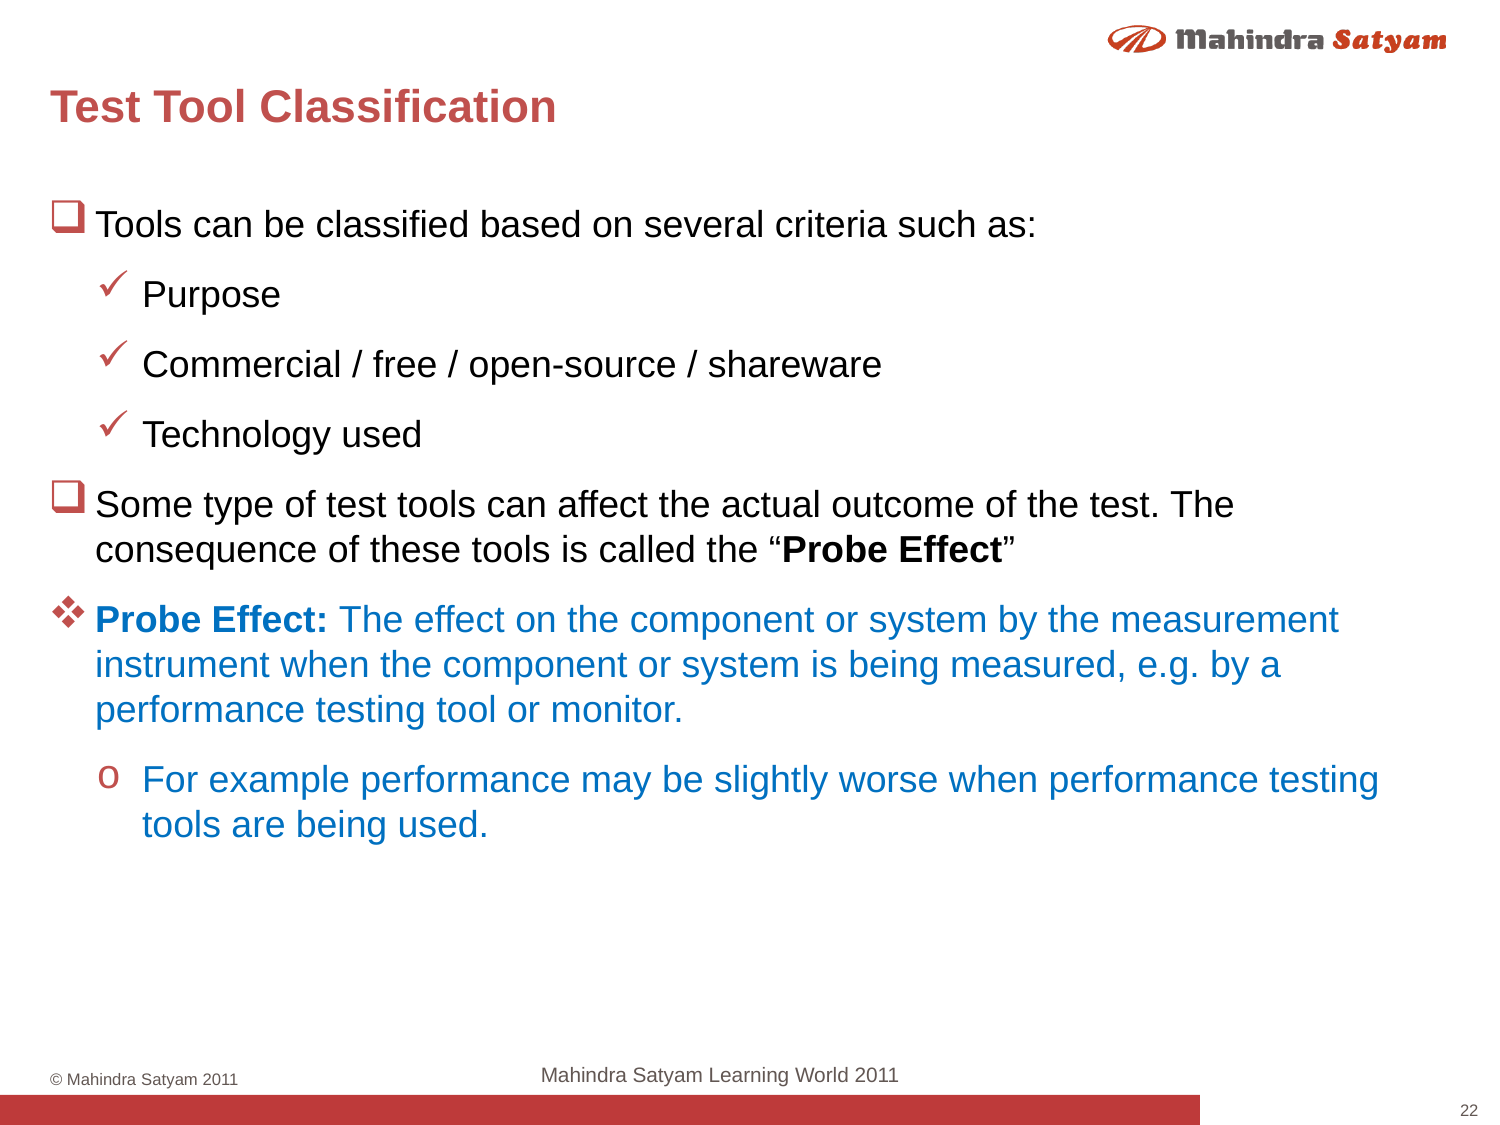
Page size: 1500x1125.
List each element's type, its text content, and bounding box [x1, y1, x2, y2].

picture [1107, 25, 1446, 53]
list Tools can be classified based on several criteria such as: Purpose Commercial / free / open-source / shareware Technology used Some type of test tools can affect the actual outcome of the test. The consequence of these tools is called the “Probe Effect” Probe Effect: The effect on the component or system by the measurement instrument when the component or system is being measured, e.g. by a performance testing tool or monitor. For example performance may be slightly worse when performance testing tools are being used. [48, 199, 1451, 852]
title Test Tool Classification [49, 76, 1452, 133]
